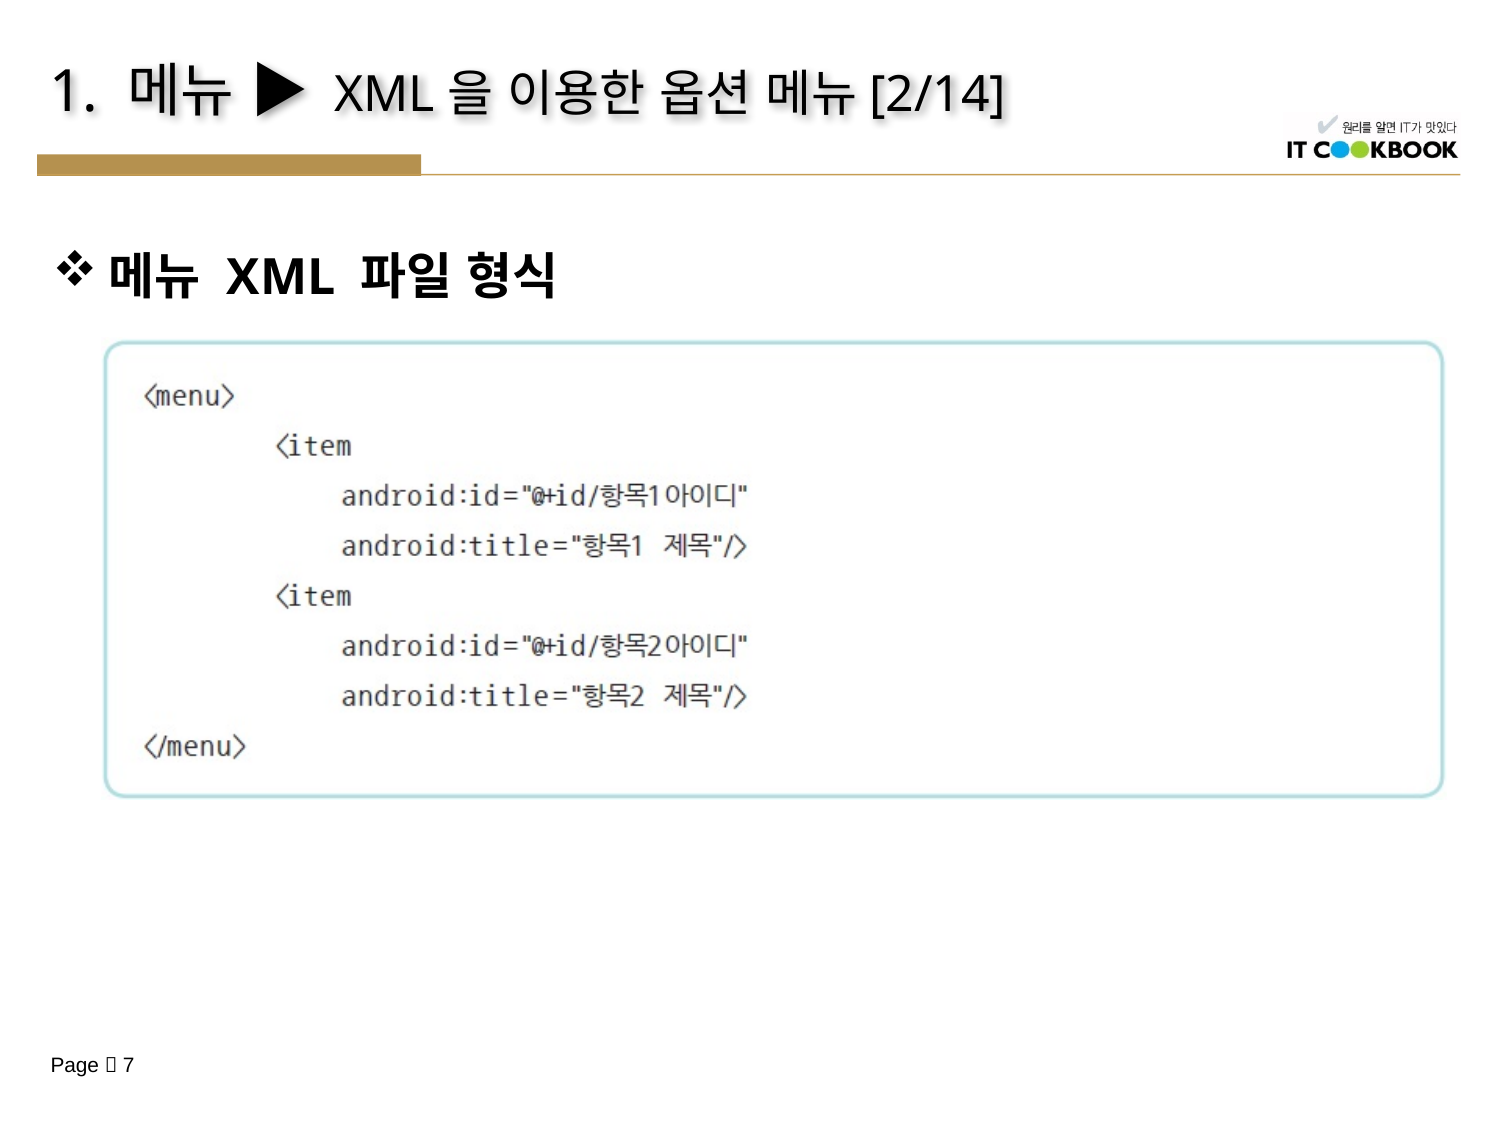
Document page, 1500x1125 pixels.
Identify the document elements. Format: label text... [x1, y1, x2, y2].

title 1. 메뉴 ▶ XML을 이용한 옵션 메뉴[2/14] [48, 53, 1448, 161]
picture [1448, 112, 1461, 160]
list 메뉴 XML 파일 형식 [8, 243, 1480, 1031]
picture [101, 336, 1448, 800]
